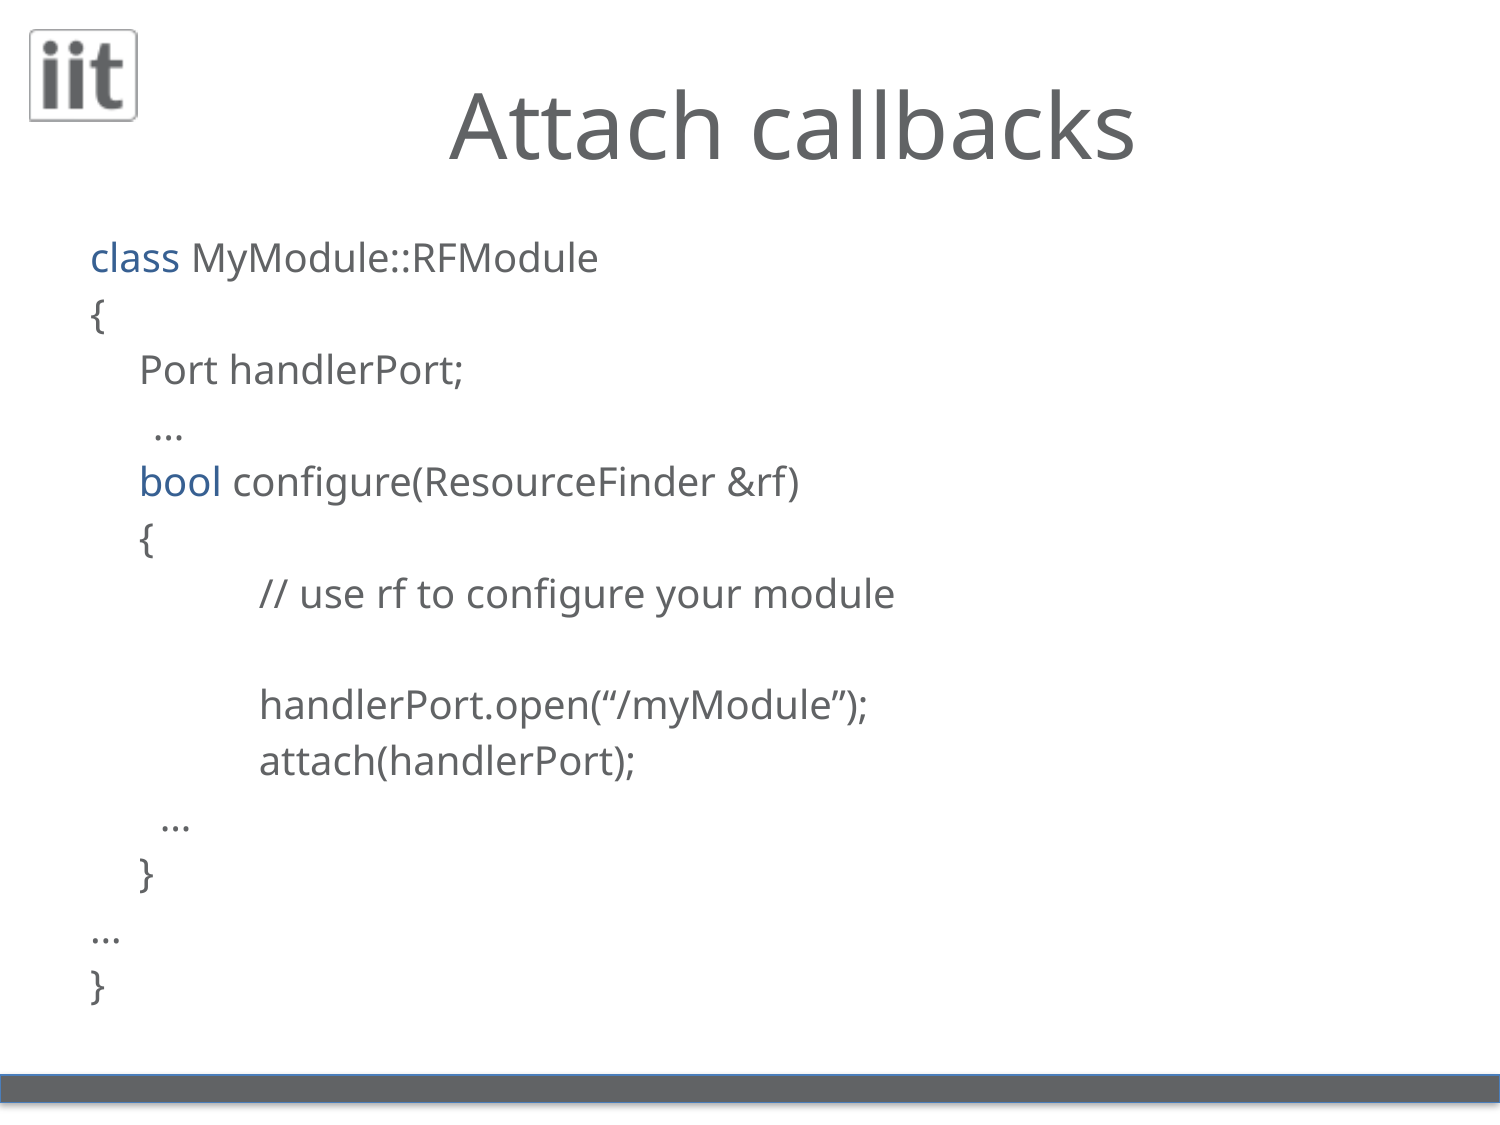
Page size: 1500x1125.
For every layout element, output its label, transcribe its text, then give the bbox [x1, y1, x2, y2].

title Attach callbacks [162, 45, 1425, 200]
picture [29, 29, 138, 122]
list class MyModule::RFModule { Port handlerPort; … bool configure(ResourceFinder &rf) { // use rf to configure your module handlerPort.open(“/myModule”); attach(handlerPort); … } … } [75, 224, 1425, 1020]
